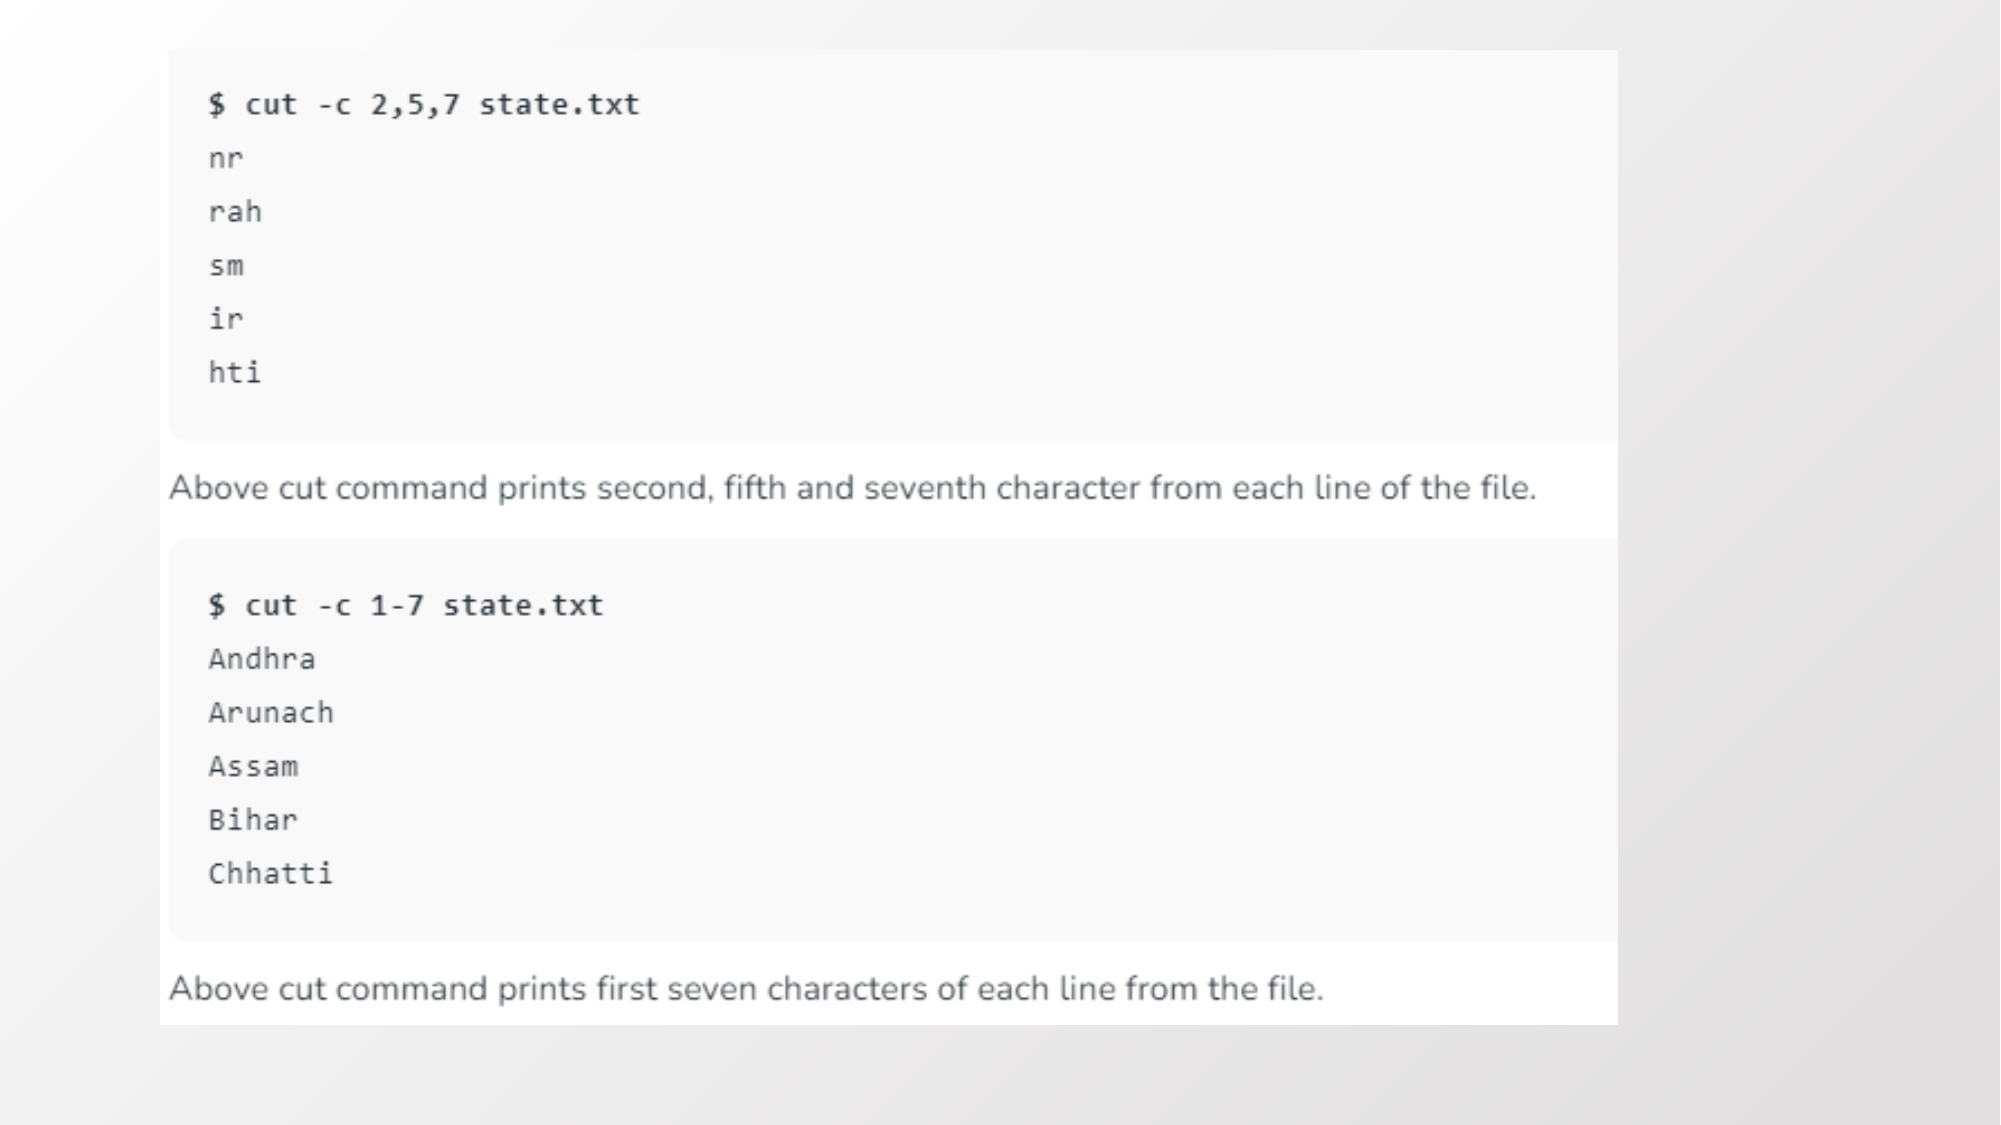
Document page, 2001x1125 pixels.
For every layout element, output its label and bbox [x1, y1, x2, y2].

picture [160, 50, 1618, 1025]
